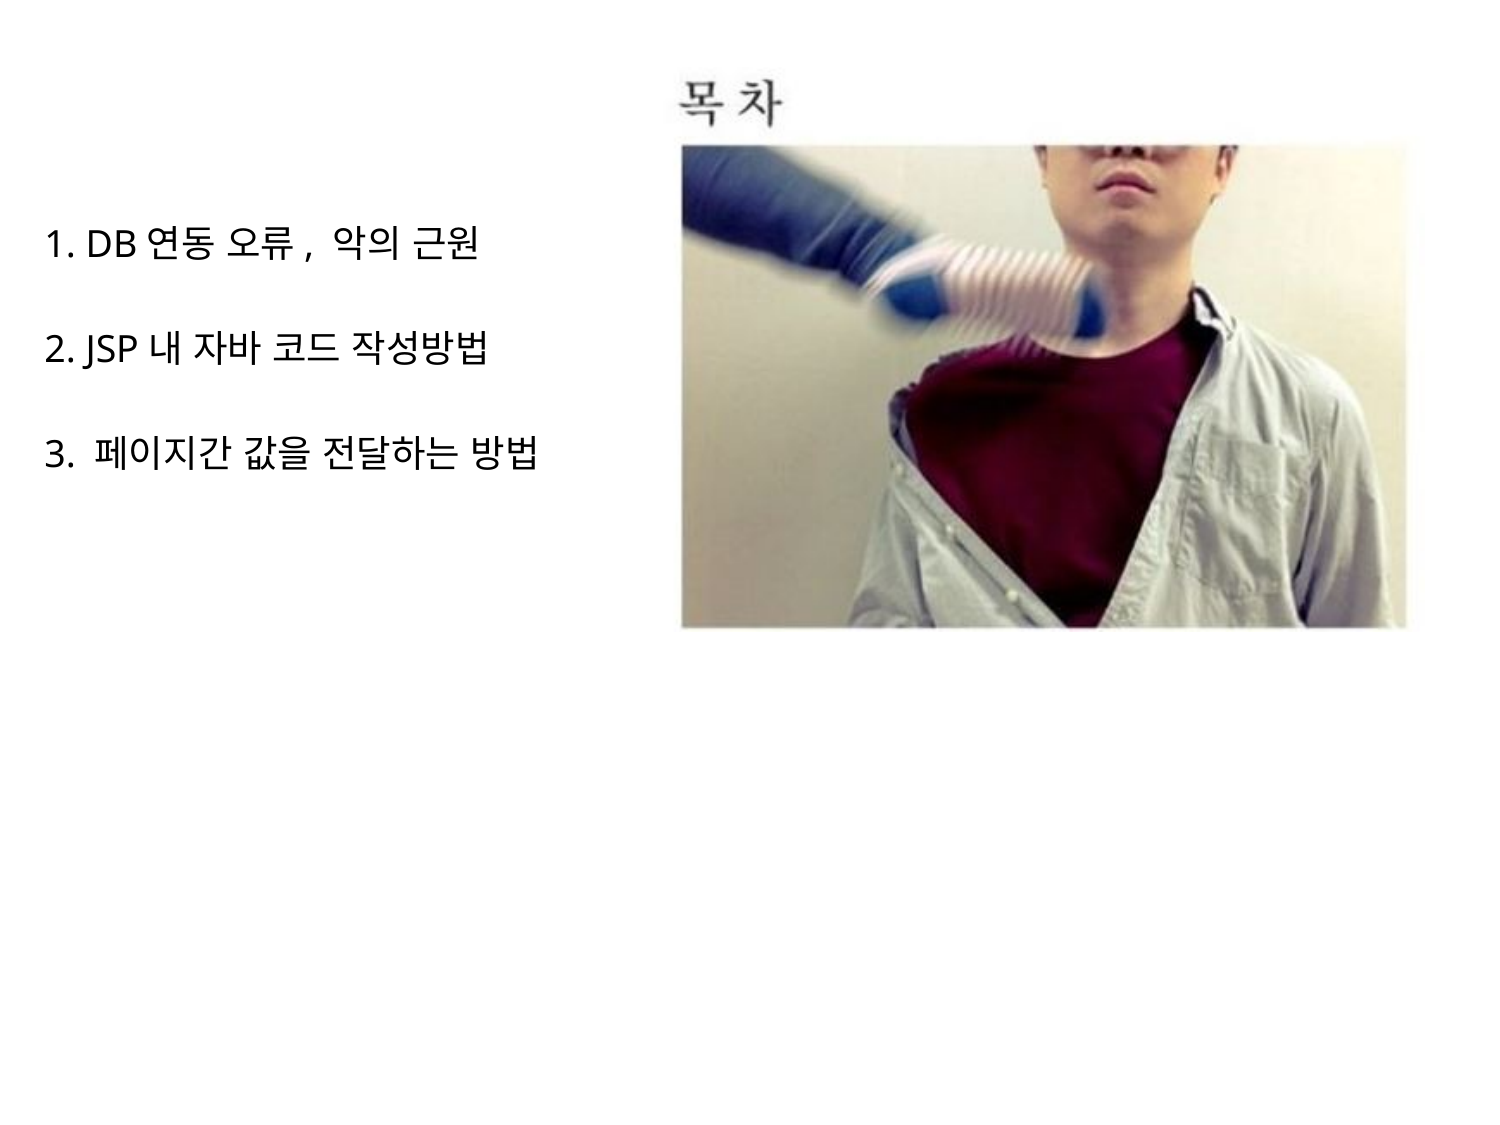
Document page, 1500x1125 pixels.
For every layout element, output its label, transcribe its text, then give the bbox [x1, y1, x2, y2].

list 1. DB연동 오류, 악의 근원 2. JSP내 자바 코드 작성방법 3. 페이지간 값을 전달하는 방법 [29, 54, 1425, 1005]
picture [647, 53, 1426, 633]
